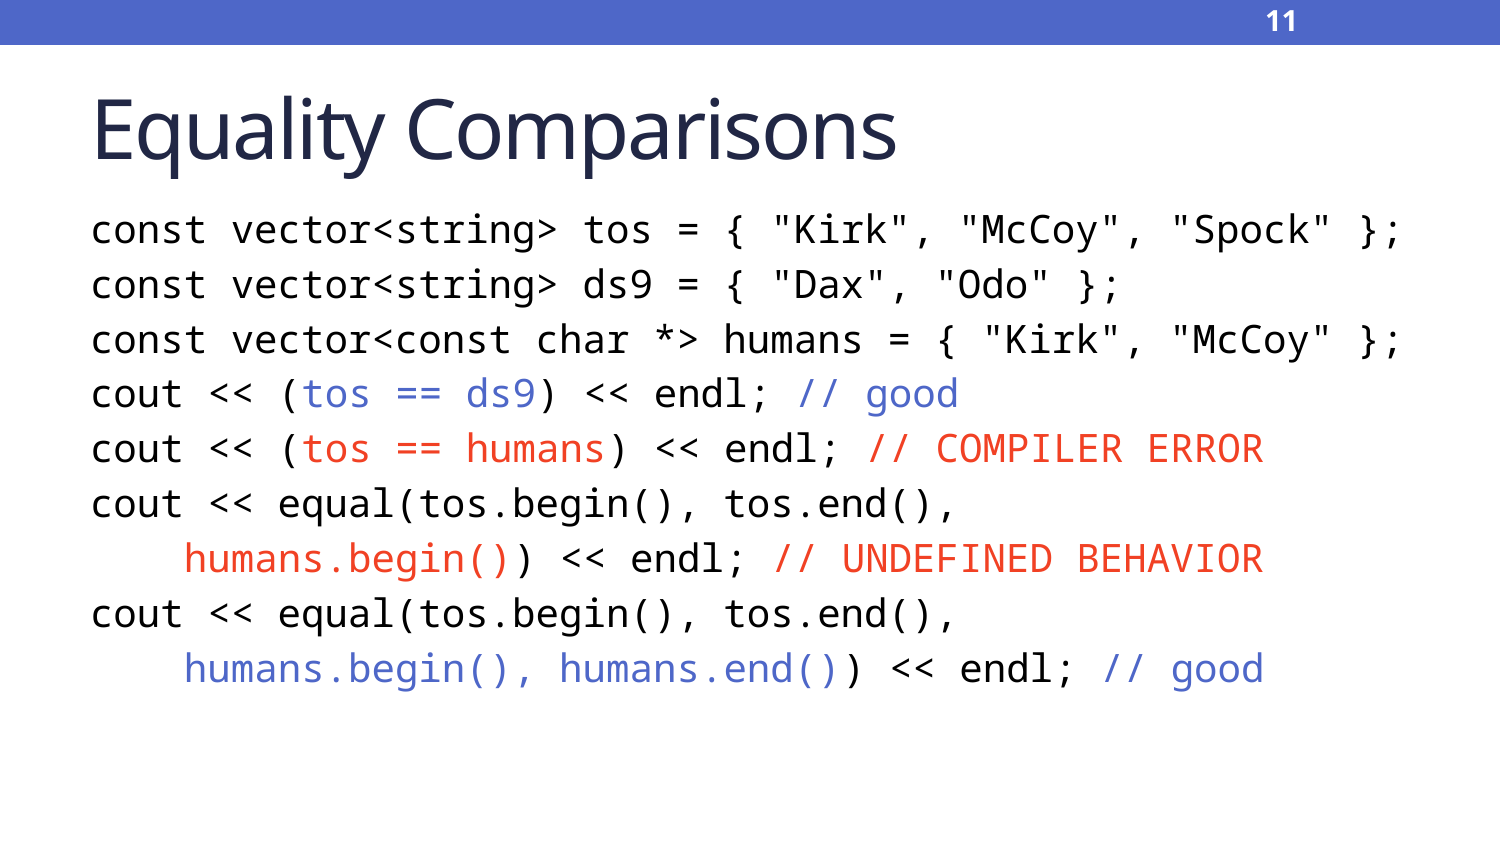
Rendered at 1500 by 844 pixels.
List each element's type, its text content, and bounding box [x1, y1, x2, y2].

title Equality Comparisons [75, 65, 1425, 188]
list const vector<string> tos = { "Kirk", "McCoy", "Spock" }; const vector<string> ds9 = { "Dax", "Odo" }; const vector<const char *> humans = { "Kirk", "McCoy" }; cout << (tos == ds9) << endl; // good cout << (tos == humans) << endl; // COMPILER ERROR cout << equal(tos.begin(), tos.end(), humans.begin()) << endl; // UNDEFINED BEHAVIOR cout << equal(tos.begin(), tos.end(), humans.begin(), humans.end()) << endl; // good [75, 196, 1425, 797]
slide_number 11 [1250, 2, 1425, 43]
